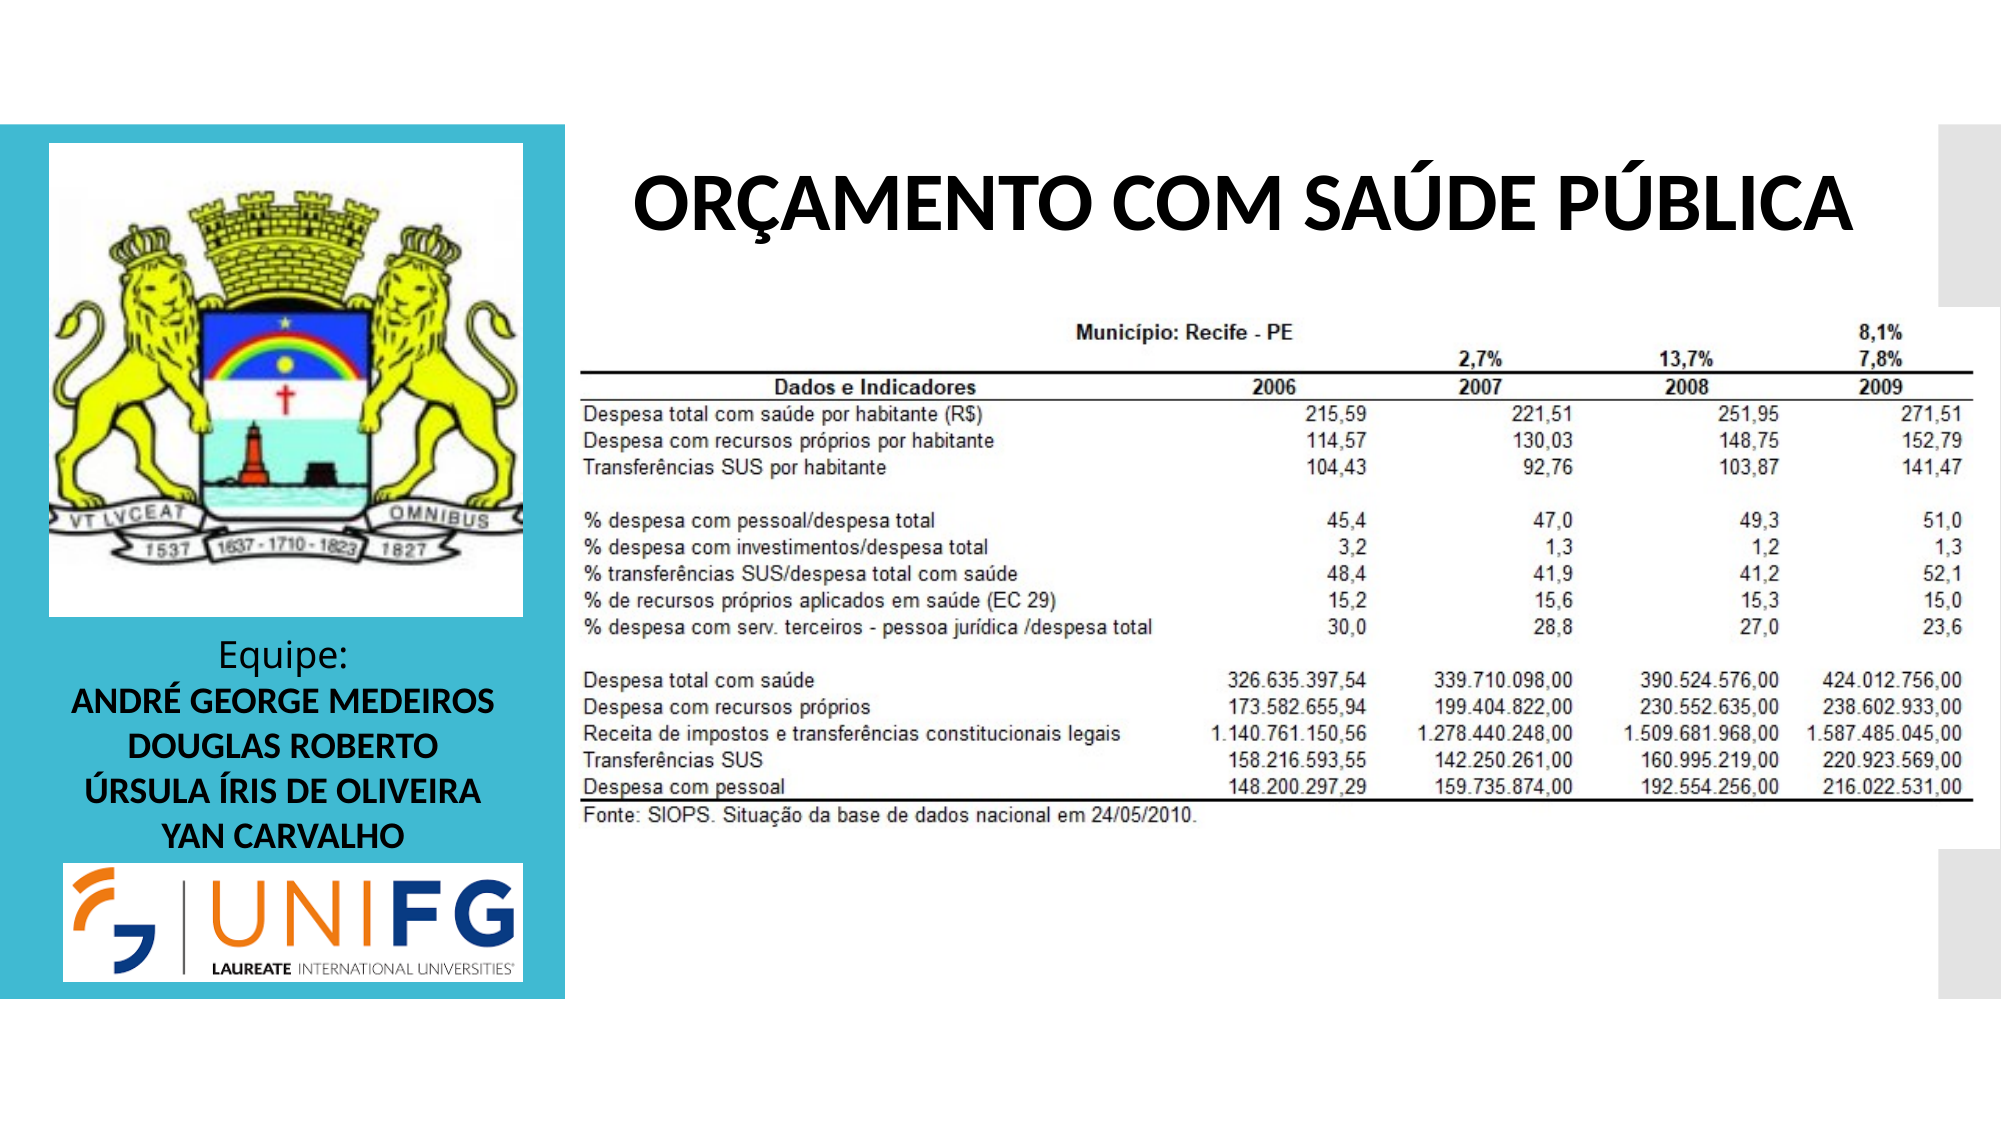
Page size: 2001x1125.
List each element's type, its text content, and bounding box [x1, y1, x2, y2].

text_box ORÇAMENTO COM SAÚDE PÚBLICA [618, 139, 1887, 255]
picture [63, 863, 523, 982]
picture [565, 307, 2000, 849]
text_box Equipe: ANDRÉ GEORGE MEDEIROS DOUGLAS ROBERTO ÚRSULA ÍRIS DE OLIVEIRA YAN CARVALHO [53, 617, 513, 863]
picture [49, 143, 524, 617]
